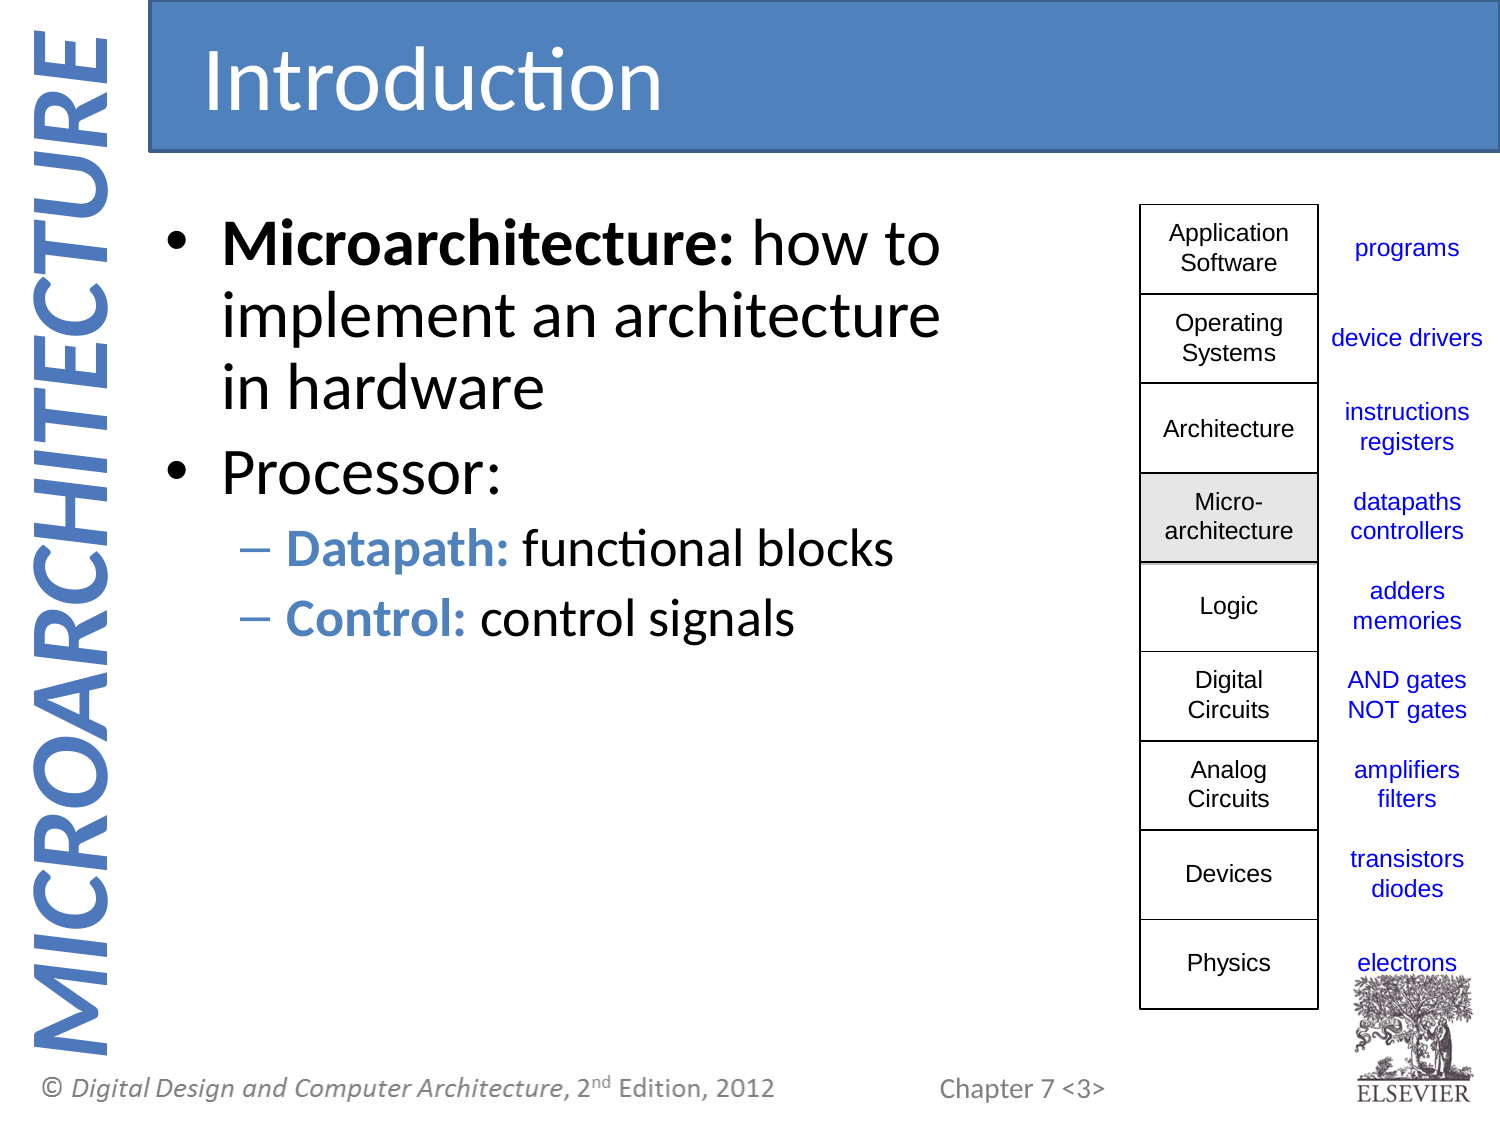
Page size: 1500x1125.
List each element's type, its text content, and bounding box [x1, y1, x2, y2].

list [1135, 199, 1500, 1013]
list Microarchitecture: how to implement an architecture in hardware Processor: Datapath: functional blocks Control: control signals [150, 200, 1000, 1013]
picture [0, 0, 1500, 1125]
text_box Introduction [187, 11, 1488, 136]
